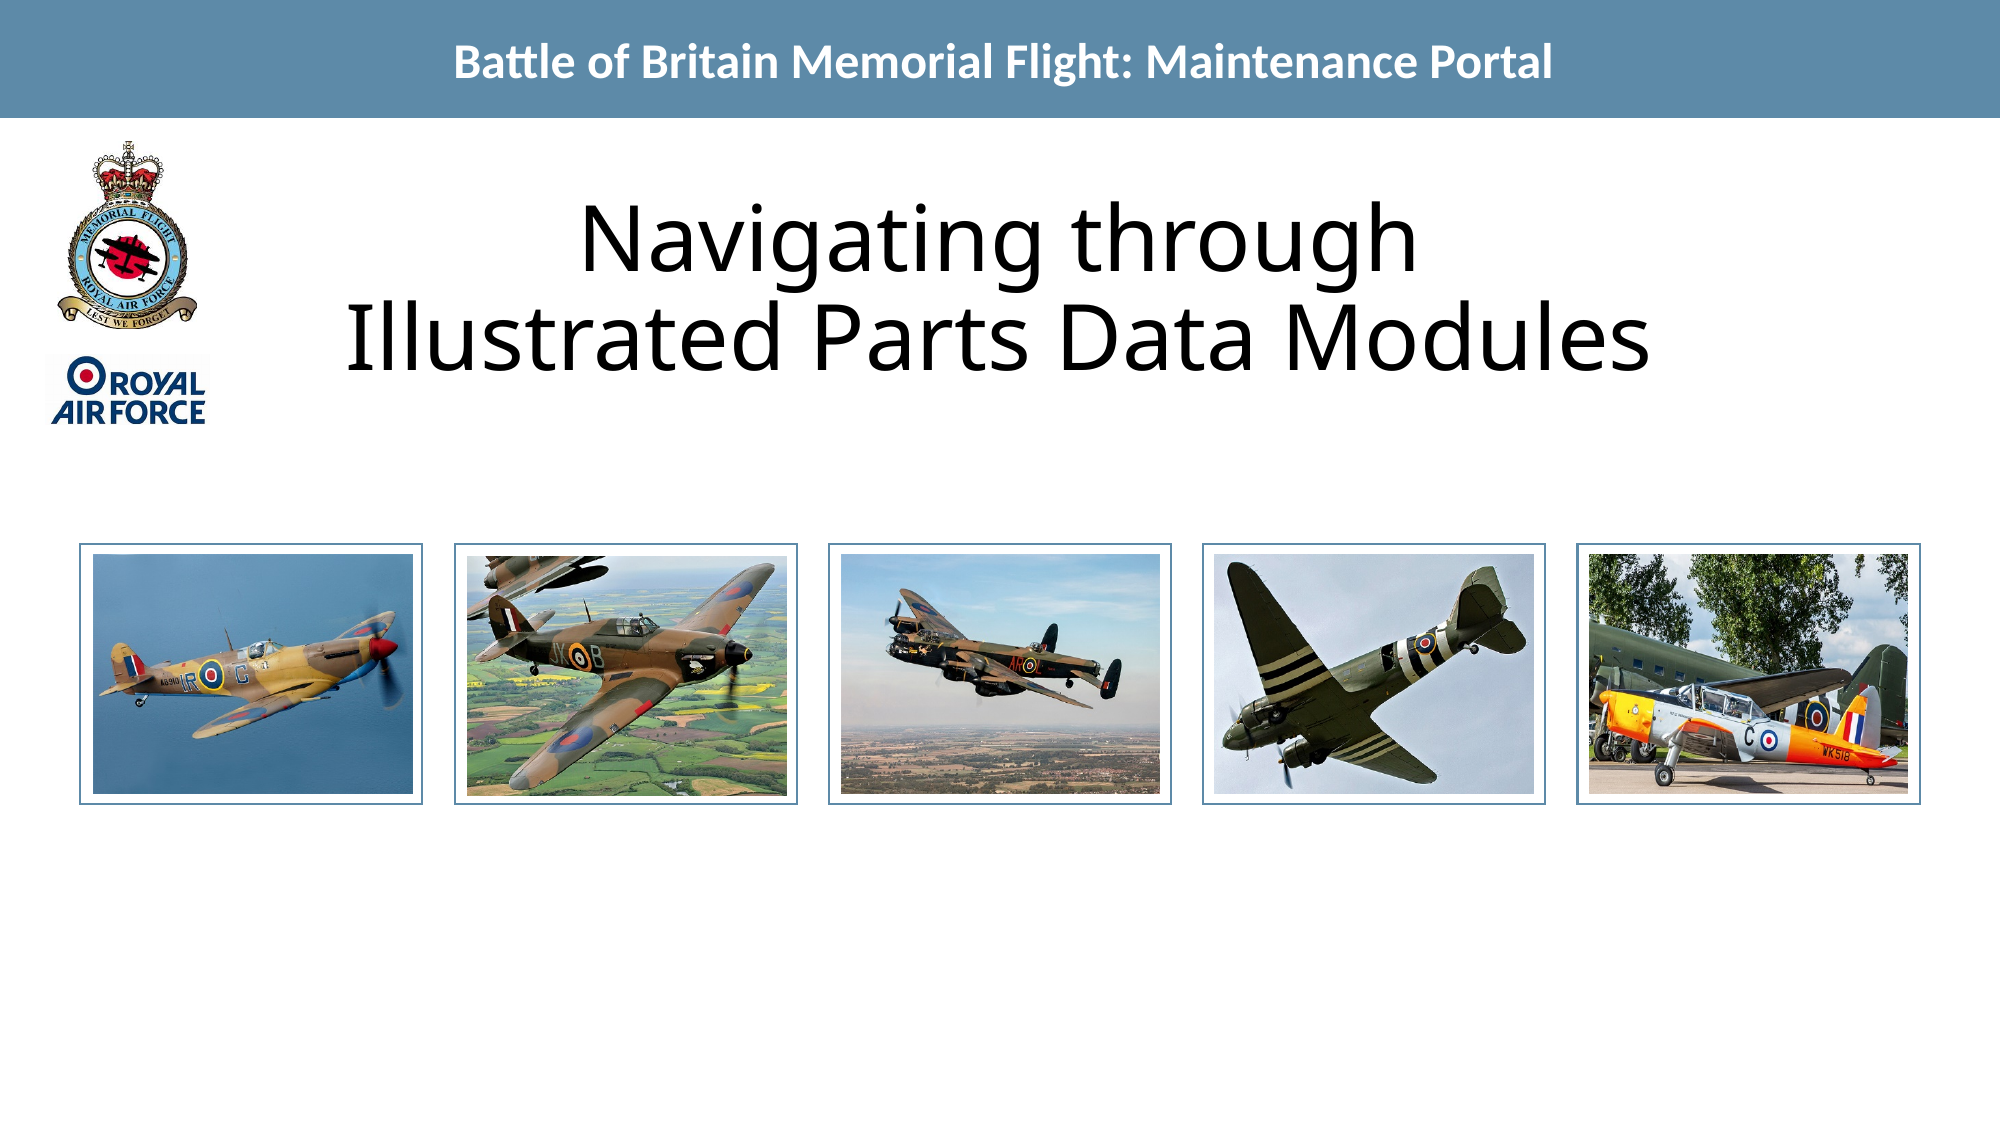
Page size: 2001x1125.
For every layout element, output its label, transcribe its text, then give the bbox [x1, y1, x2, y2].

picture [45, 354, 210, 425]
text_box Battle of Britain Memorial Flight: Maintenance Portal [0, 0, 2000, 119]
picture [57, 141, 197, 329]
title Navigating through Illustrated Parts Data Modules [249, 148, 1750, 434]
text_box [80, 544, 1920, 804]
